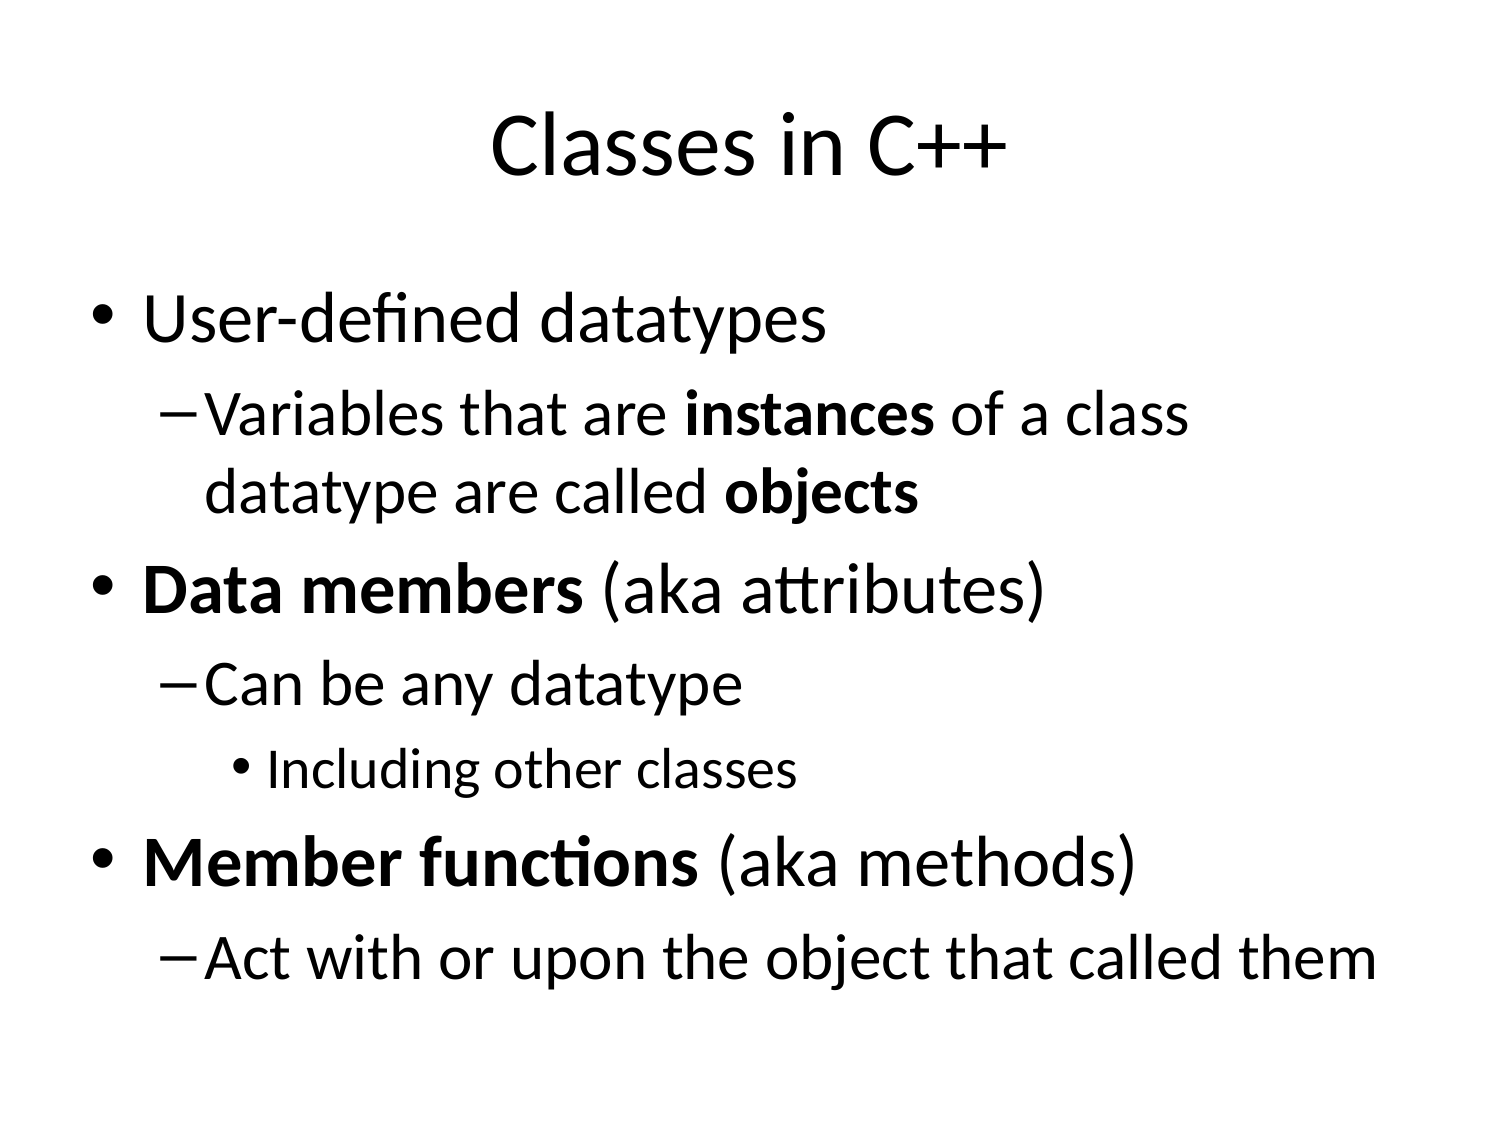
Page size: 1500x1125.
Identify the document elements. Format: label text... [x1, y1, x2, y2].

list User-defined datatypes Variables that are instances of a class datatype are called objects Data members (aka attributes) Can be any datatype Including other classes Member functions (aka methods) Act with or upon the object that called them [75, 262, 1425, 1005]
title Classes in C++ [75, 45, 1425, 233]
